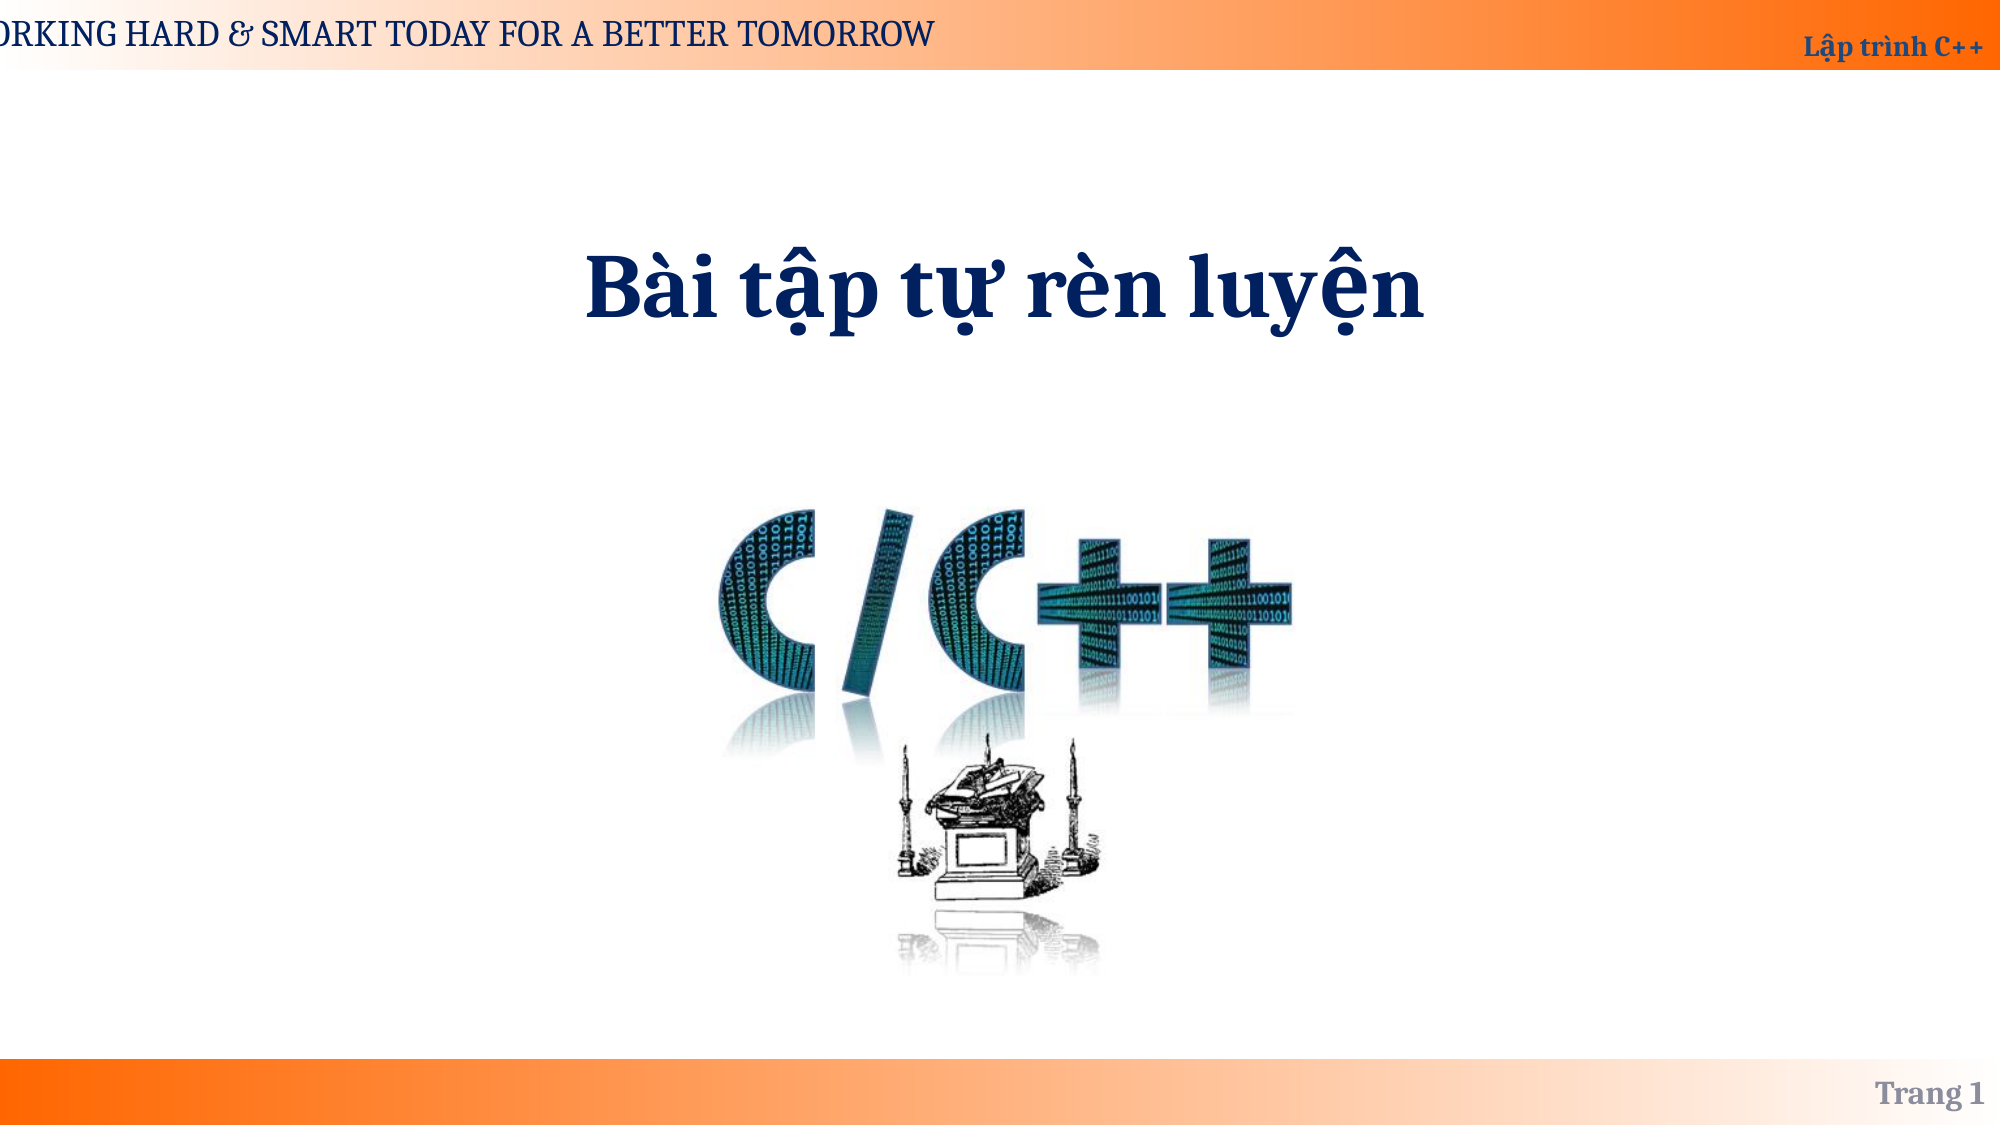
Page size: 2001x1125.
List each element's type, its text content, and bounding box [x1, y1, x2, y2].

text_box Bài tập tự rèn luyện [411, 124, 1600, 438]
slide_number Trang 1 [1533, 1060, 2000, 1121]
picture [690, 486, 1310, 998]
slide_number Trang 2 [1609, 0, 1613, 70]
